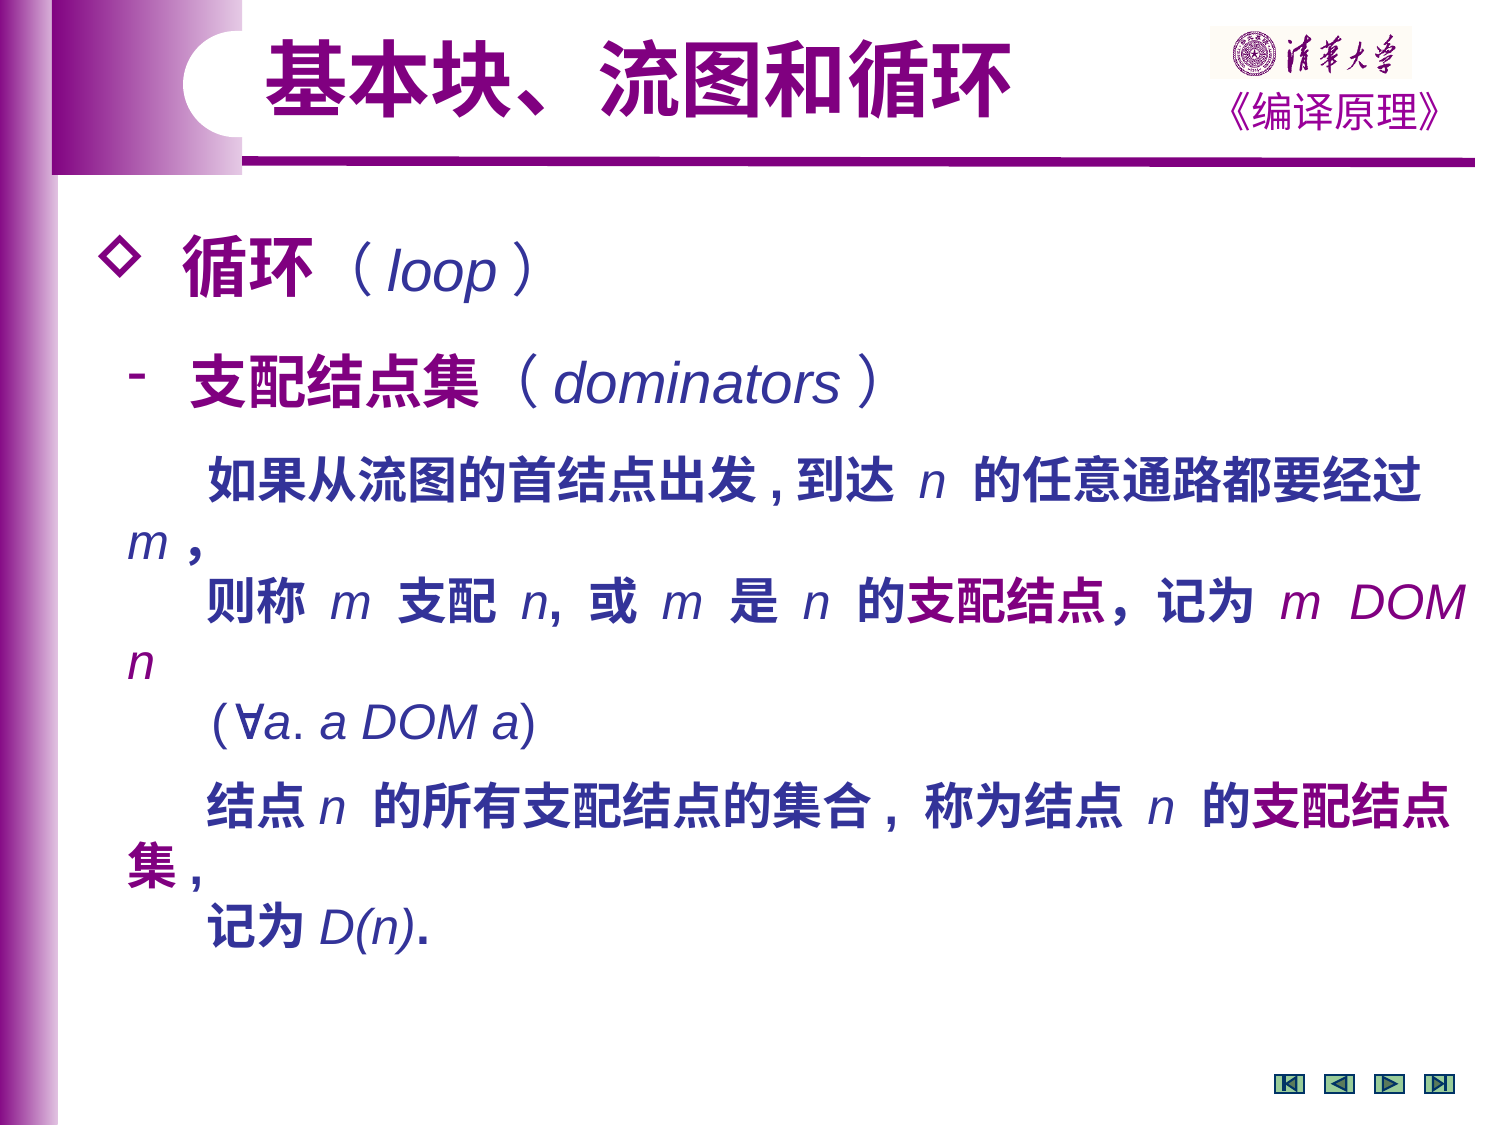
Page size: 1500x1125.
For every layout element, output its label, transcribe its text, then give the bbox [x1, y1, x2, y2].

text_box [1274, 1074, 1305, 1093]
text_box 基本块、流图和循环 [249, 31, 1063, 136]
text_box 循环（loop） [75, 217, 925, 313]
text_box [1374, 1074, 1405, 1093]
picture [1210, 26, 1412, 79]
text_box 支配结点集（dominators） 如果从流图的首结点出发,到达 n 的任意通路都要经过 m， 则称 m 支配 n, 或 m 是 n 的支配结点，记为 m DOM n (a. a DOM a) 结点n 的所有支配结点的集合, 称为结点 n 的支配结点集, 记为D(n). [112, 337, 1500, 963]
text_box [1324, 1074, 1355, 1093]
text_box [1424, 1074, 1455, 1093]
